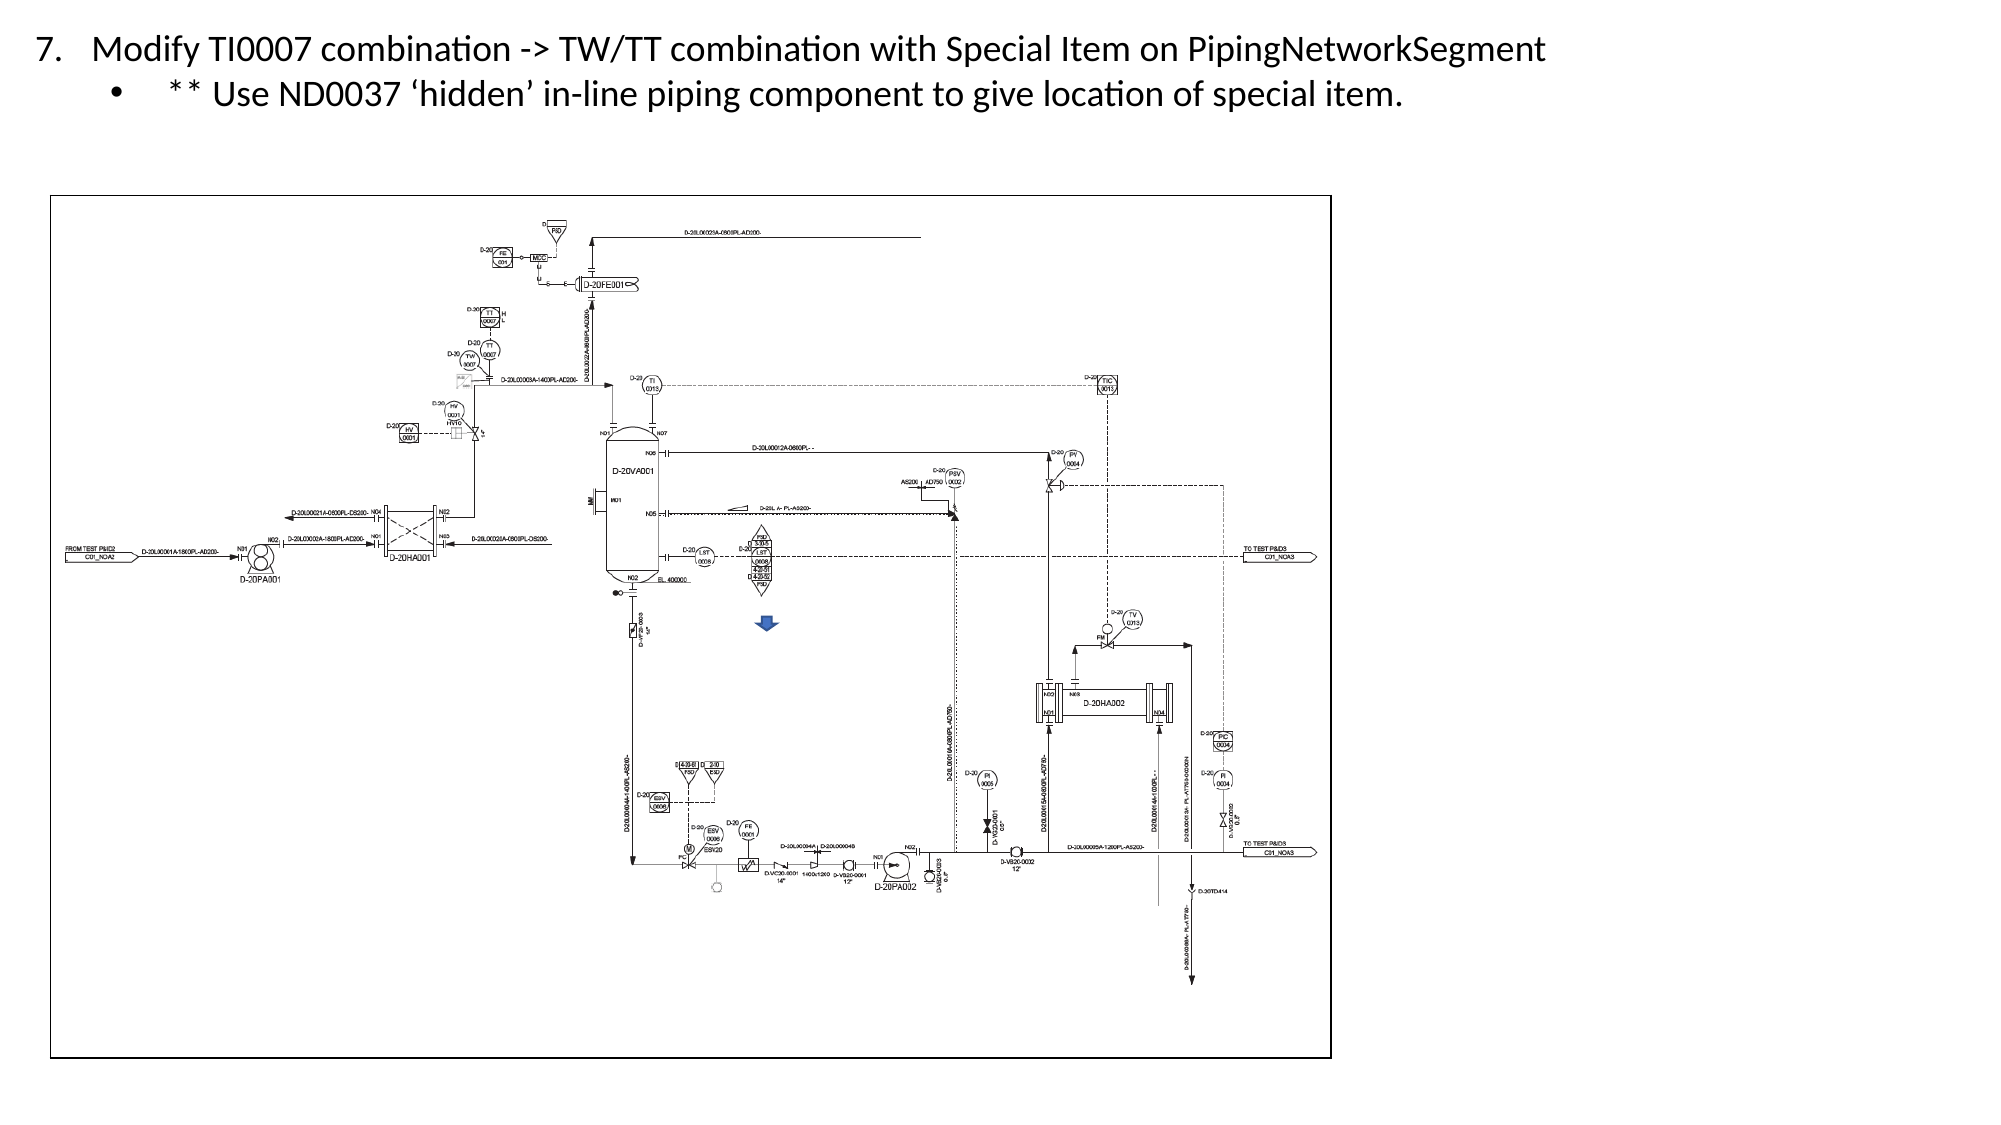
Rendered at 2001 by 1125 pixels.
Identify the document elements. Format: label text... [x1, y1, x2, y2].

table_header [51, 196, 1330, 1057]
picture [57, 216, 1325, 987]
text_box Modify TI0007 combination -> TW/TT combination with Special Item on PipingNetworkSegment ** Use ND0037 ‘hidden’ in-line piping component to give location of special item. [20, 16, 1925, 122]
